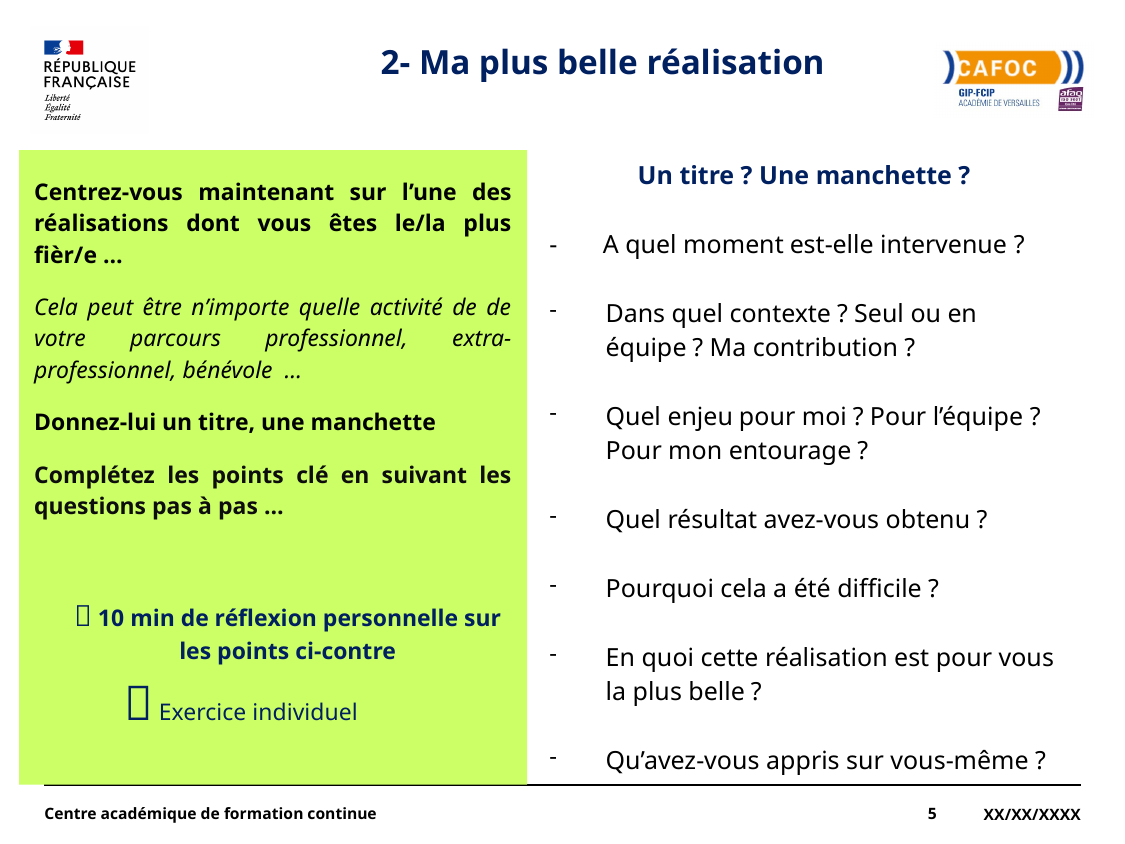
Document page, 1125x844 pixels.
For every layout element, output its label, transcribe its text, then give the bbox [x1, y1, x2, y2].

footer Centre académique de formation continue [44, 784, 770, 844]
text_box Un titre ? Une manchette ? - A quel moment est-elle intervenue ? Dans quel contexte ? Seul ou en équipe ? Ma contribution ? Quel enjeu pour moi ? Pour l’équipe ? Pour mon entourage ? Quel résultat avez-vous obtenu ? Pourquoi cela a été difficile ? En quoi cette réalisation est pour vous la plus belle ? Qu’avez-vous appris sur vous-même ? [534, 147, 1081, 782]
picture [934, 42, 1094, 118]
list Centrez-vous maintenant sur l’une des réalisations dont vous êtes le/la plus fièr/e … Cela peut être n’importe quelle activité de de votre parcours professionnel, extra- professionnel, bénévole … Donnez-lui un titre, une manchette Complétez les points clé en suivant les questions pas à pas …  10 min de réflexion personnelle sur les points ci-contre  Exercice individuel [19, 150, 528, 785]
picture [30, 26, 149, 134]
list 2- Ma plus belle réalisation [243, 41, 835, 101]
slide_number 5 [770, 784, 937, 844]
slide_number XX/XX/XXXX [937, 784, 1081, 844]
